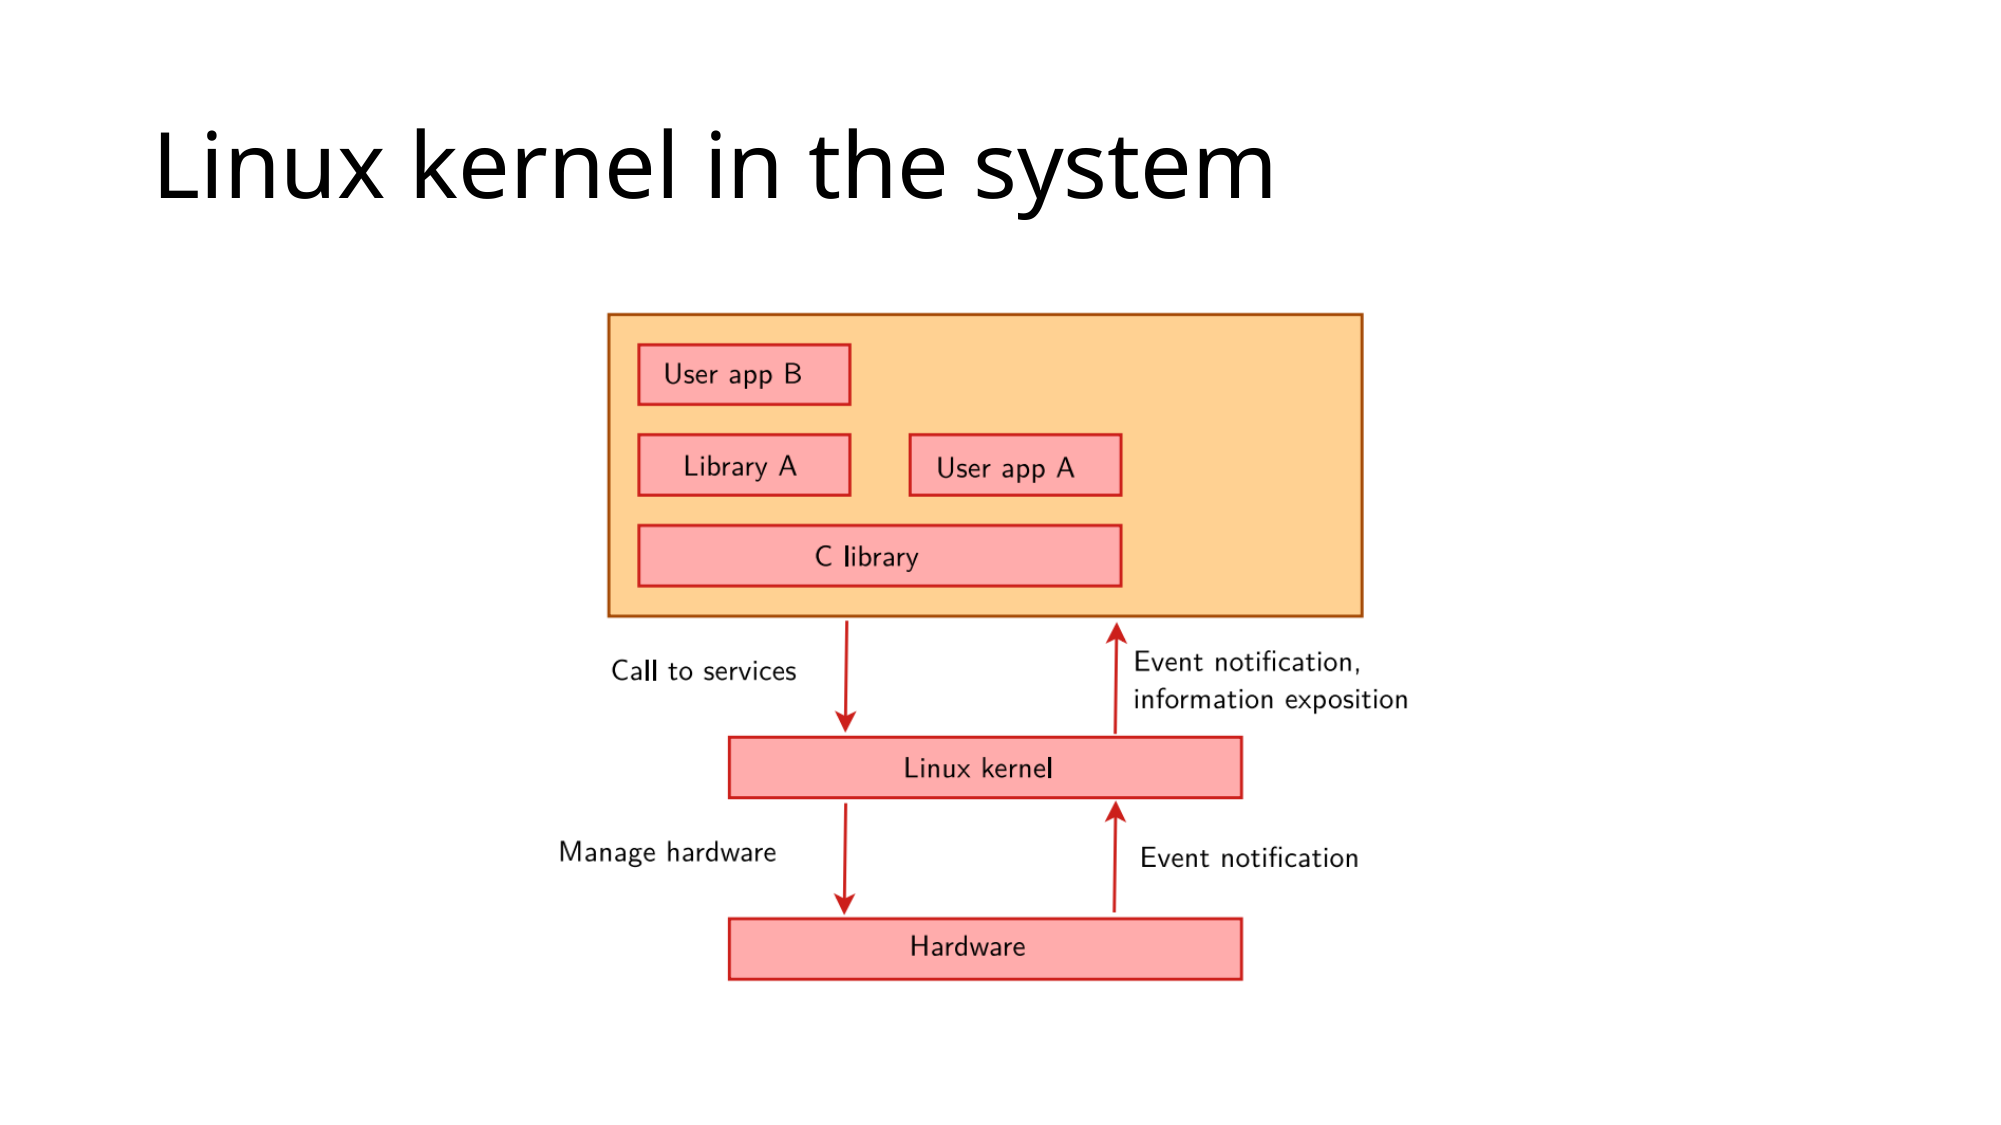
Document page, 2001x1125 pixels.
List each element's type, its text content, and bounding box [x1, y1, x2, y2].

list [483, 299, 1517, 1014]
title Linux kernel in the system [137, 59, 1863, 278]
